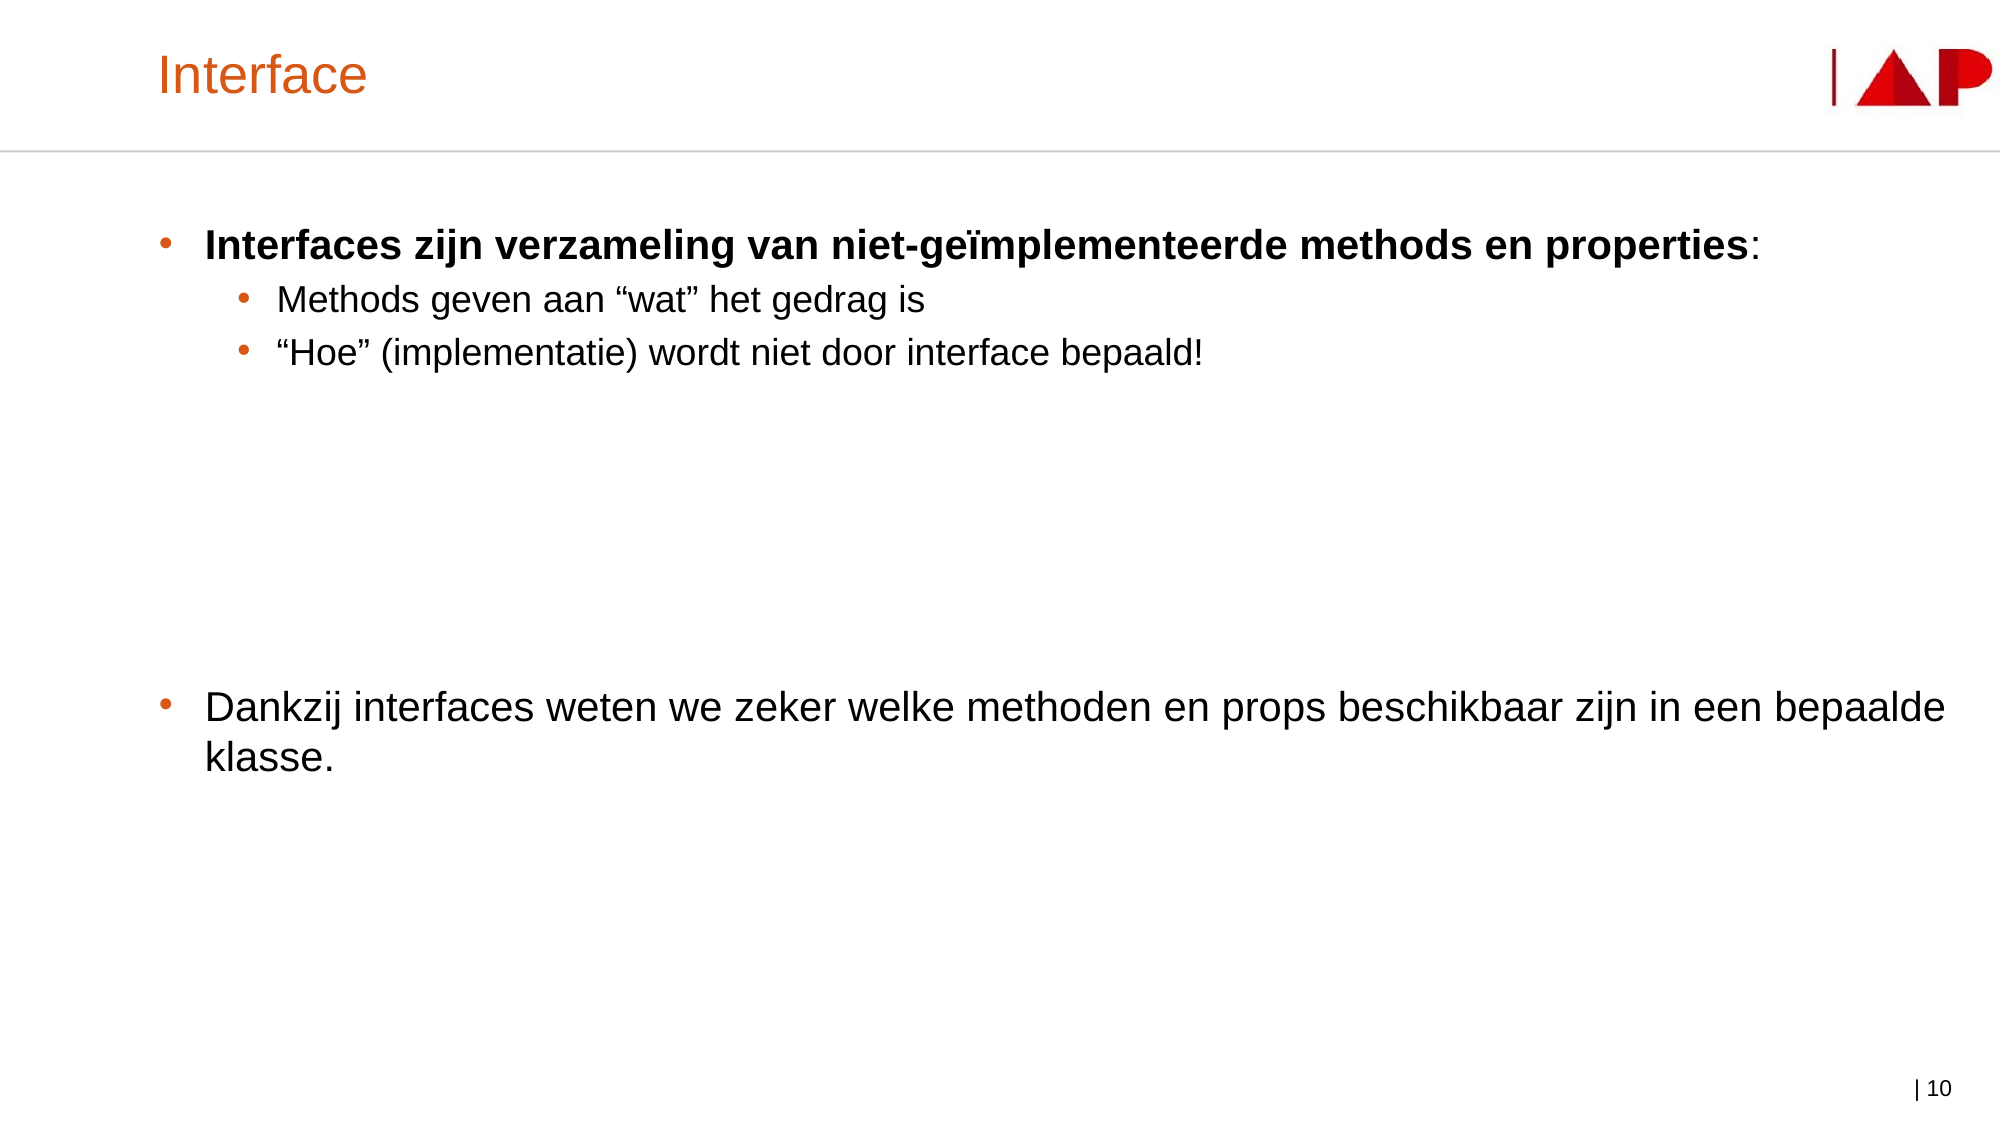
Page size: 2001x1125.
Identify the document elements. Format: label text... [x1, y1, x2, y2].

list Interfaces zijn verzameling van niet-geïmplementeerde methods en properties: Methods geven aan “wat” het gedrag is “Hoe” (implementatie) wordt niet door interface bepaald! Dankzij interfaces weten we zeker welke methoden en props beschikbaar zijn in een bepaalde klasse. [157, 217, 1955, 1023]
title Interface [157, 0, 1843, 152]
slide_number | 10 [1425, 1061, 1953, 1113]
picture [1843, 10, 2000, 142]
